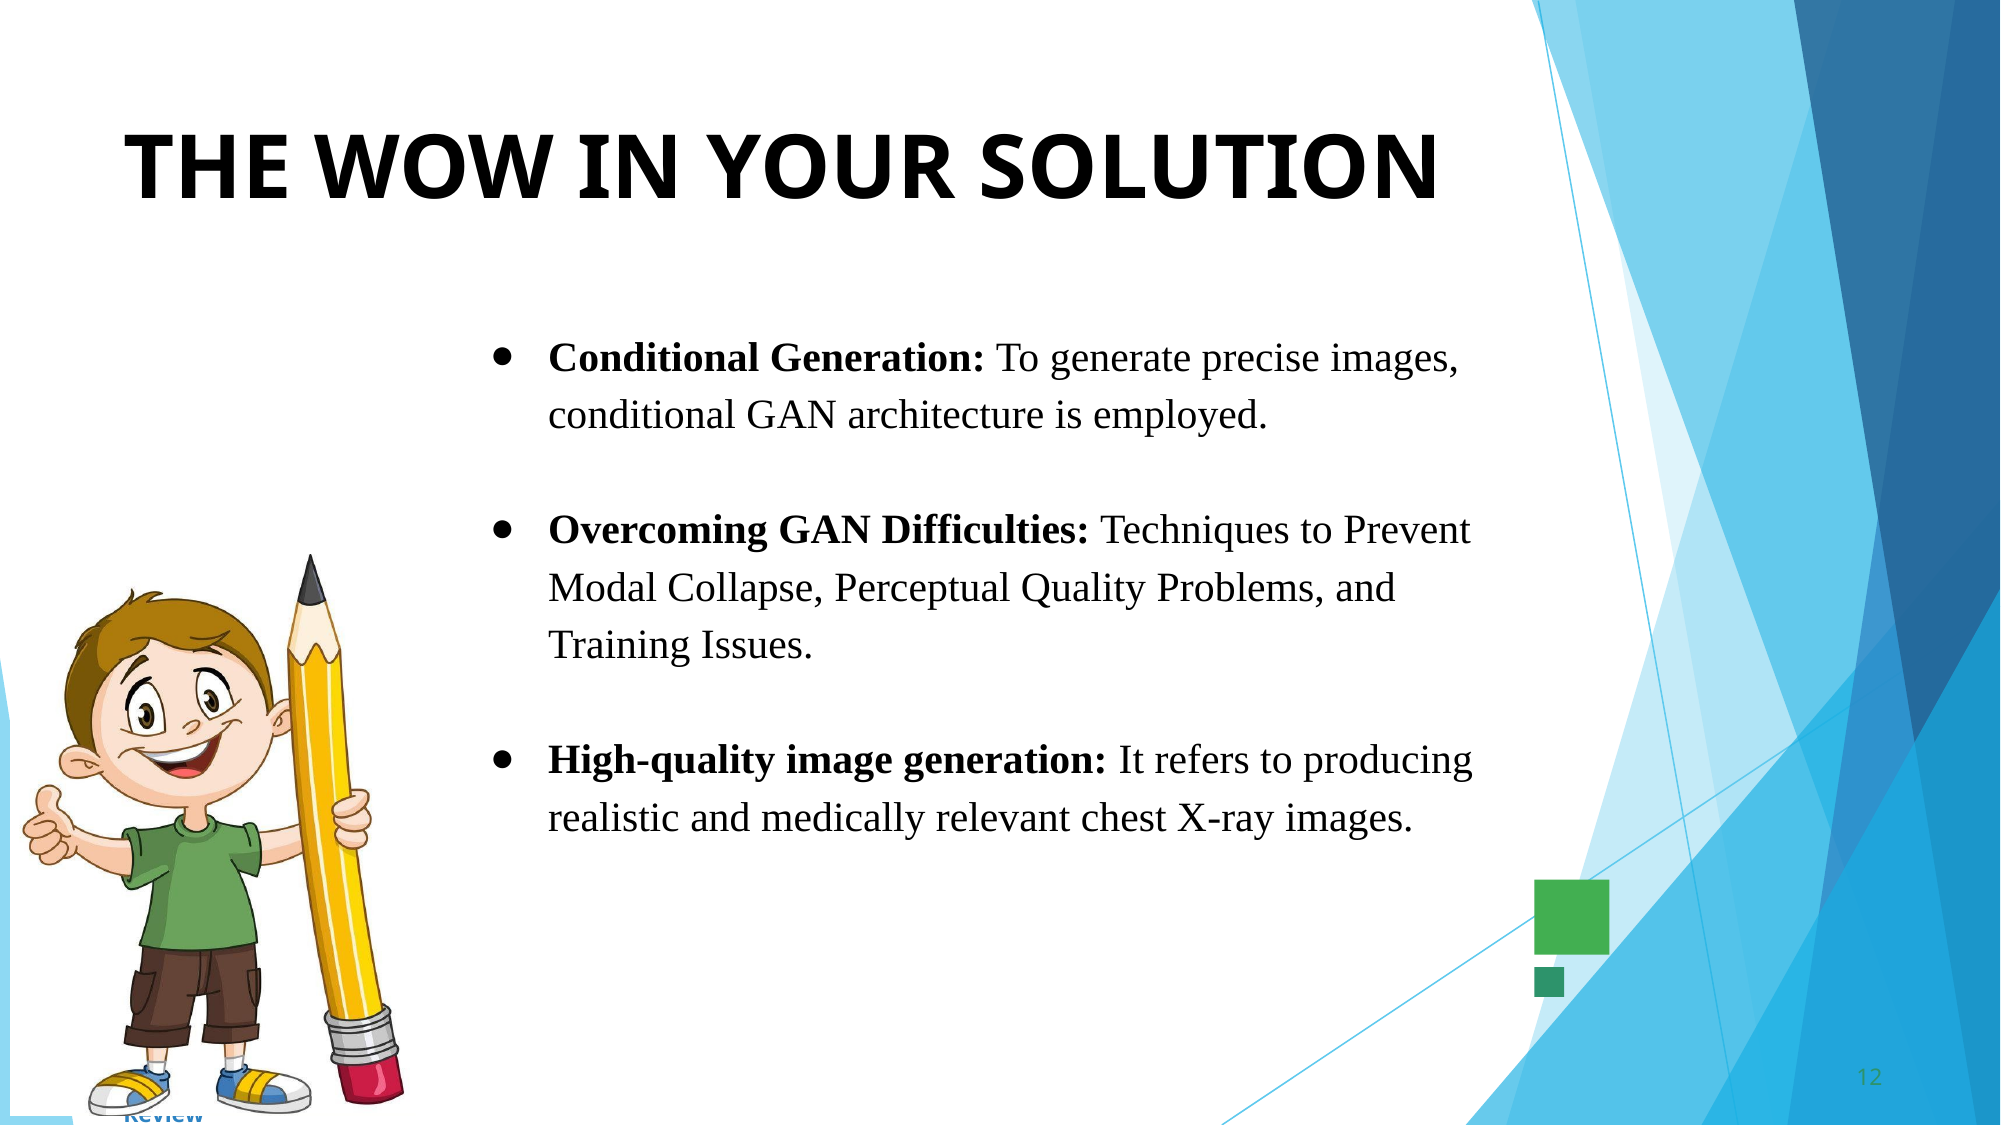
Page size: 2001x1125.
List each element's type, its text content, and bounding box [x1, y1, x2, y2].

text_box Conditional Generation: To generate precise images, conditional GAN architecture is employed. Overcoming GAN Difficulties: Techniques to Prevent Modal Collapse, Perceptual Quality Problems, and Training Issues. High-quality image generation: It refers to producing realistic and medically relevant chest X-ray images. [458, 307, 1492, 1032]
picture [10, 554, 416, 1116]
title THE WOW IN YOUR SOLUTION [91, 63, 1694, 298]
slide_number ‹#› [1849, 1061, 1890, 1125]
text_box [1534, 967, 1565, 997]
text_box [1534, 879, 1610, 955]
